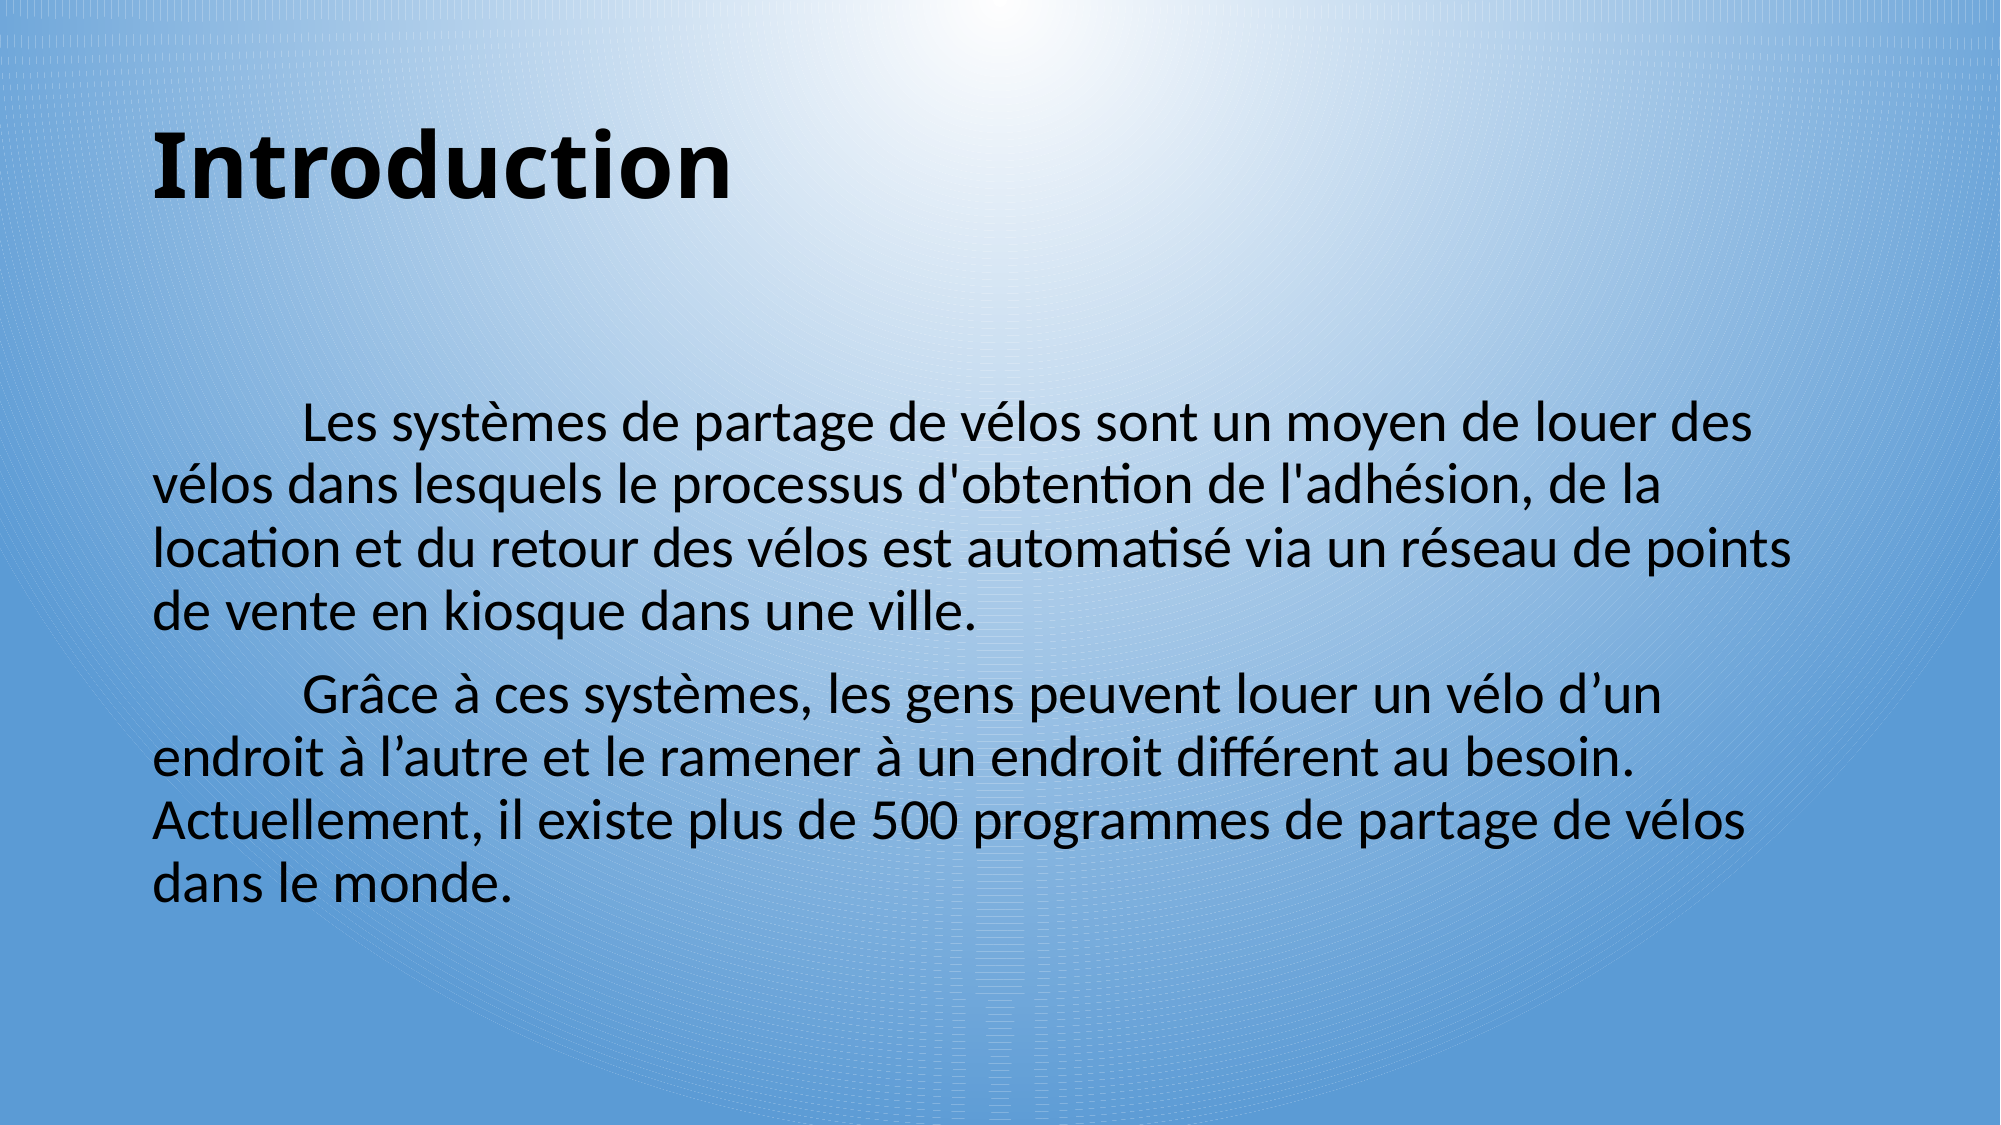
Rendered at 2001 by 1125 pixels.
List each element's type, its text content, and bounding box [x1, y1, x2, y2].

list Les systèmes de partage de vélos sont un moyen de louer des vélos dans lesquels le processus d'obtention de l'adhésion, de la location et du retour des vélos est automatisé via un réseau de points de vente en kiosque dans une ville. Grâce à ces systèmes, les gens peuvent louer un vélo d’un endroit à l’autre et le ramener à un endroit différent au besoin. Actuellement, il existe plus de 500 programmes de partage de vélos dans le monde. [137, 299, 1863, 1014]
title Introduction [137, 59, 1863, 278]
